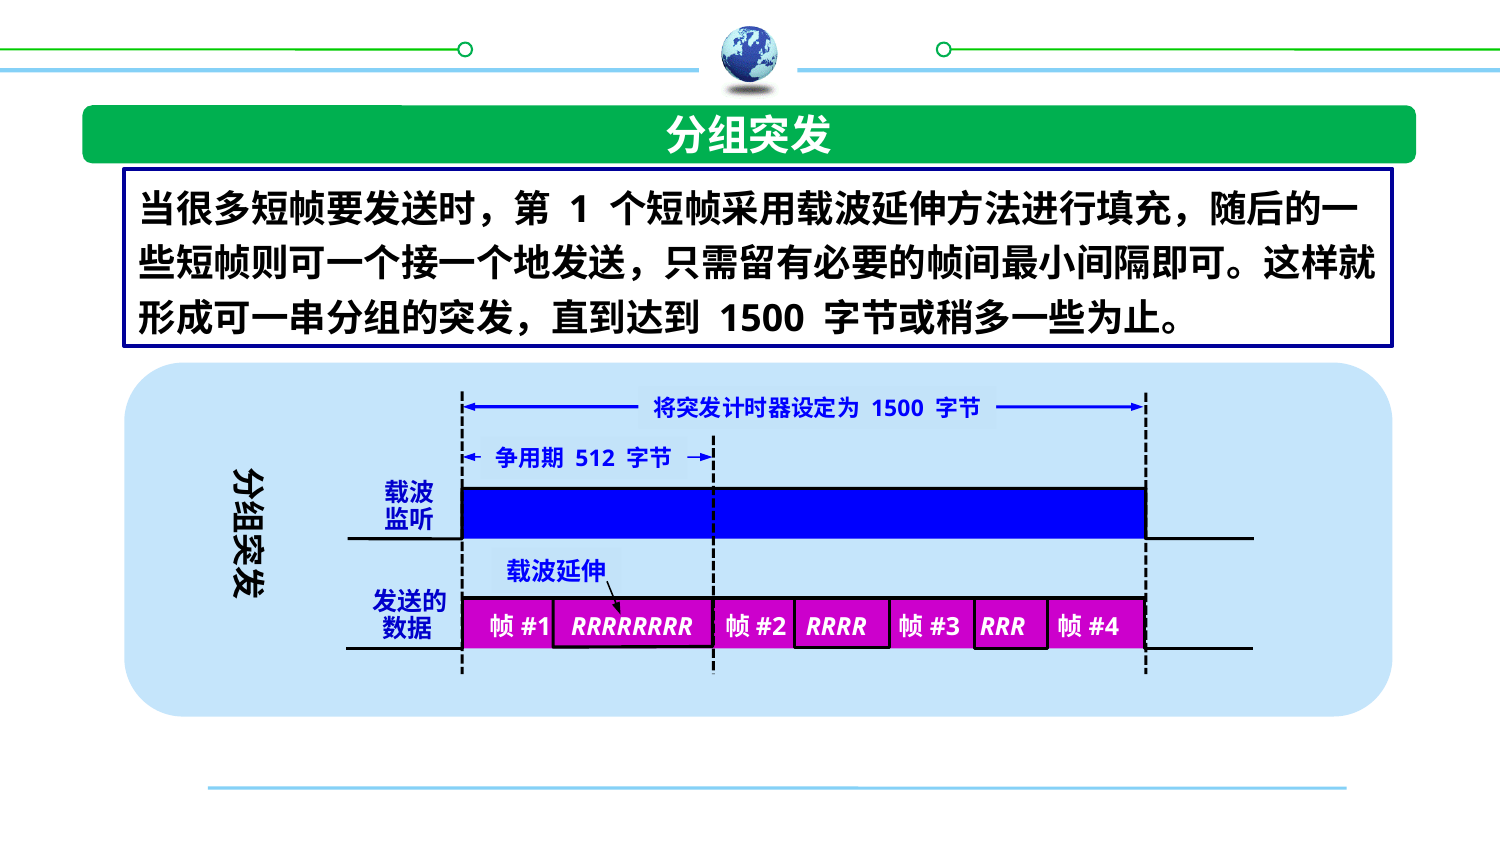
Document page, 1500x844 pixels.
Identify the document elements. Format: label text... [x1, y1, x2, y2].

text_box 帧#1 RRRRRRRR 帧#2 RRRR 帧#3 RRR 帧#4 [463, 603, 1134, 649]
text_box [848, 105, 1417, 164]
text_box [974, 598, 1048, 603]
picture [719, 24, 779, 100]
text_box [890, 598, 974, 603]
text_box 分组突发 [206, 458, 278, 609]
text_box [614, 597, 713, 603]
text_box [553, 597, 615, 603]
text_box [463, 598, 553, 603]
text_box [997, 402, 1144, 411]
text_box [462, 488, 1146, 539]
text_box [713, 598, 794, 603]
text_box [794, 596, 890, 603]
text_box [688, 452, 713, 462]
text_box 发送的 数据 [357, 581, 463, 650]
text_box [82, 105, 650, 164]
text_box 分组突发 [650, 101, 848, 167]
text_box 将突发计时器设定为 1500 字节 [638, 386, 997, 429]
text_box [1037, 598, 1145, 649]
text_box 当很多短帧要发送时，第 1 个短帧采用载波延伸方法进行填充，随后的一些短帧则可一个接一个地发送，只需留有必要的帧间最小间隔即可。这样就形成可一串分组的突发，直到达到 1500 字节或稍多一些为止。 [122, 167, 1394, 348]
text_box 争用期 512 字节 [480, 436, 688, 479]
text_box [463, 402, 638, 411]
text_box [463, 452, 480, 462]
text_box 载波 监听 [369, 472, 456, 538]
text_box 载波延伸 [491, 547, 622, 593]
text_box [122, 360, 1395, 719]
